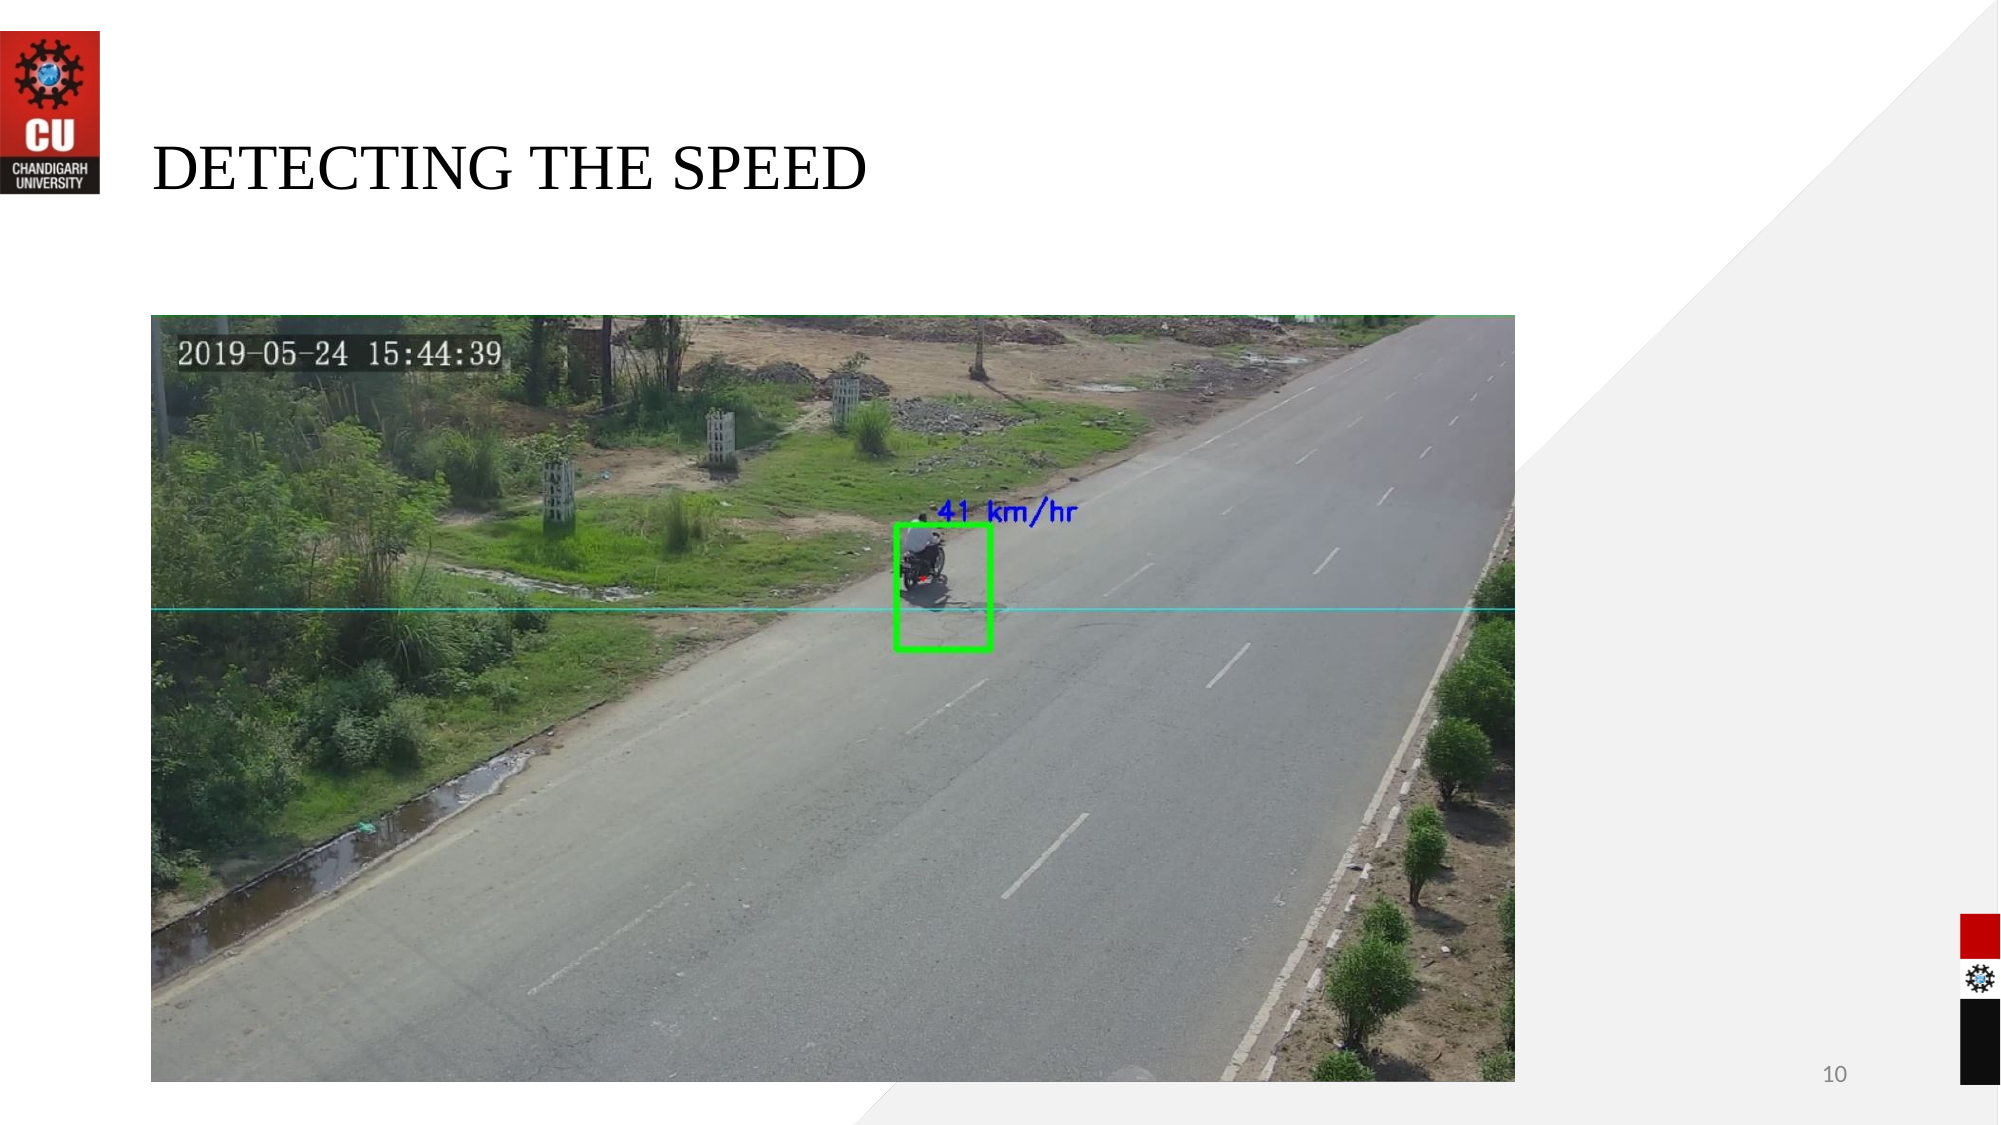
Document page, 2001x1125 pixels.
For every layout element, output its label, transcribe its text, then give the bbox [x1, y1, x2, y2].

title DETECTING THE SPEED [137, 59, 1863, 278]
slide_number ‹#› [1412, 1042, 1863, 1103]
picture [0, 0, 2001, 1125]
